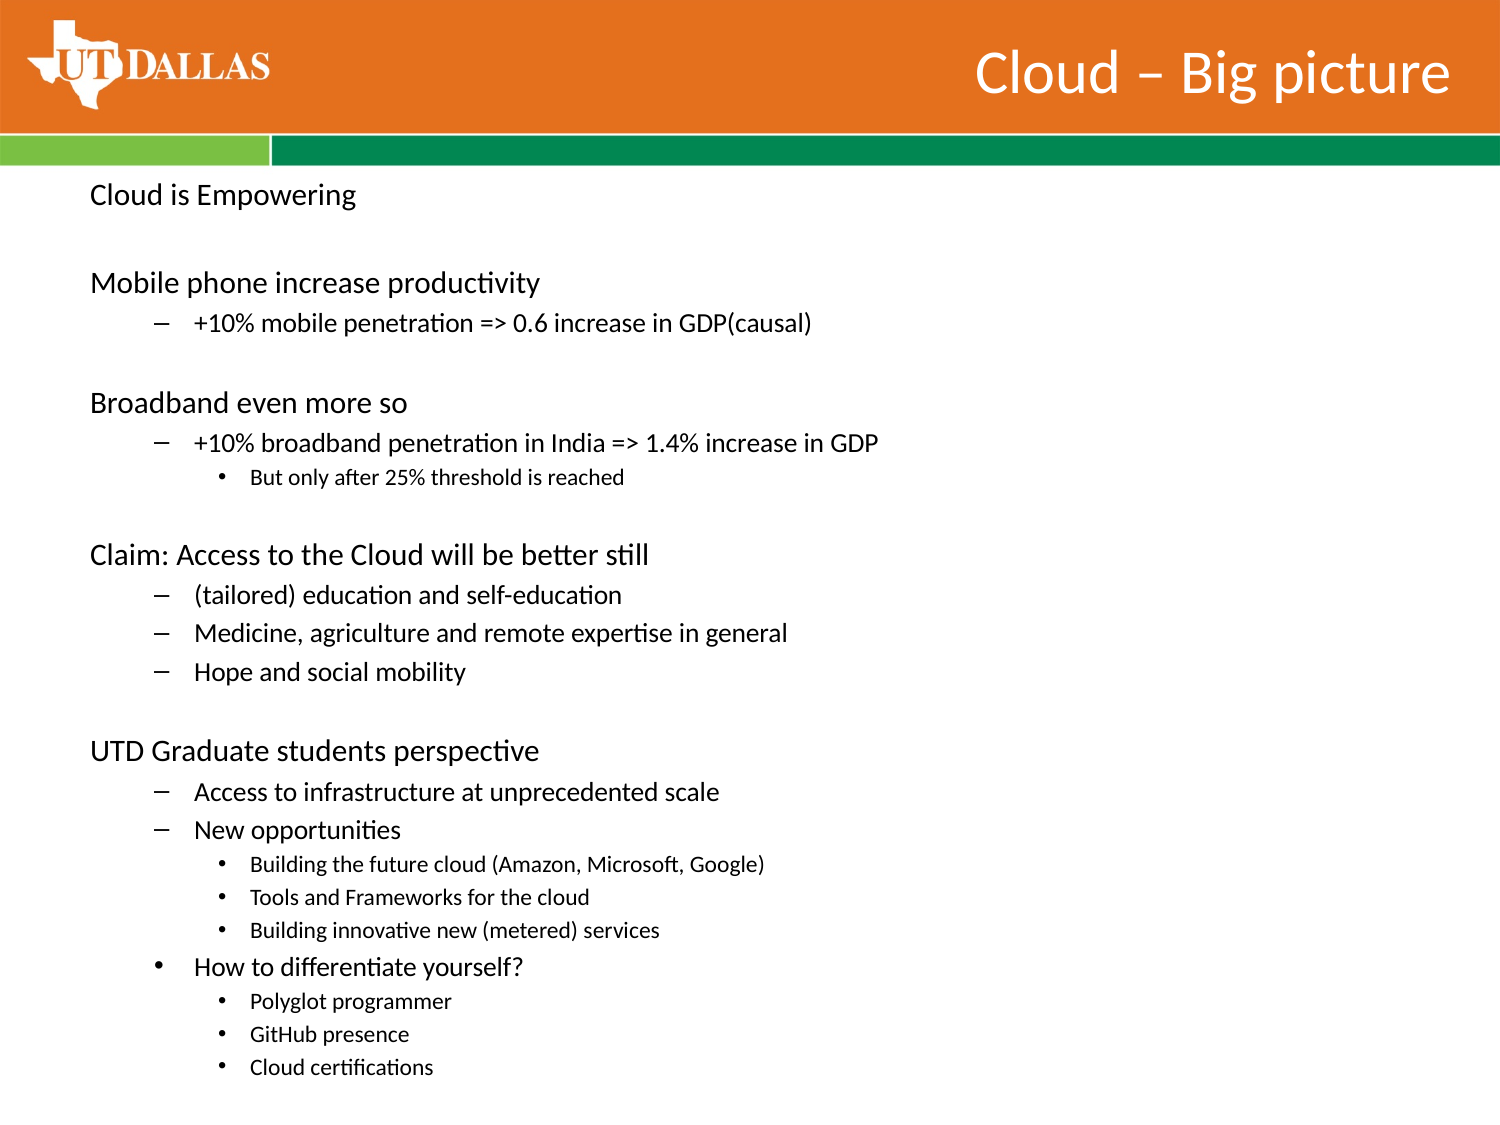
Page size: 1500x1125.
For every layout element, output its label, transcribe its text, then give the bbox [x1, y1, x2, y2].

picture [0, 0, 1500, 1125]
title Cloud – Big picture [270, 0, 1467, 138]
list Cloud is Empowering Mobile phone increase productivity +10% mobile penetration => 0.6 increase in GDP(causal) Broadband even more so +10% broadband penetration in India => 1.4% increase in GDP But only after 25% threshold is reached Claim: Access to the Cloud will be better still (tailored) education and self-education Medicine, agriculture and remote expertise in general Hope and social mobility UTD Graduate students perspective Access to infrastructure at unprecedented scale New opportunities Building the future cloud (Amazon, Microsoft, Google) Tools and Frameworks for the cloud Building innovative new (metered) services How to differentiate yourself? Polyglot programmer GitHub presence Cloud certifications [75, 166, 1425, 1099]
